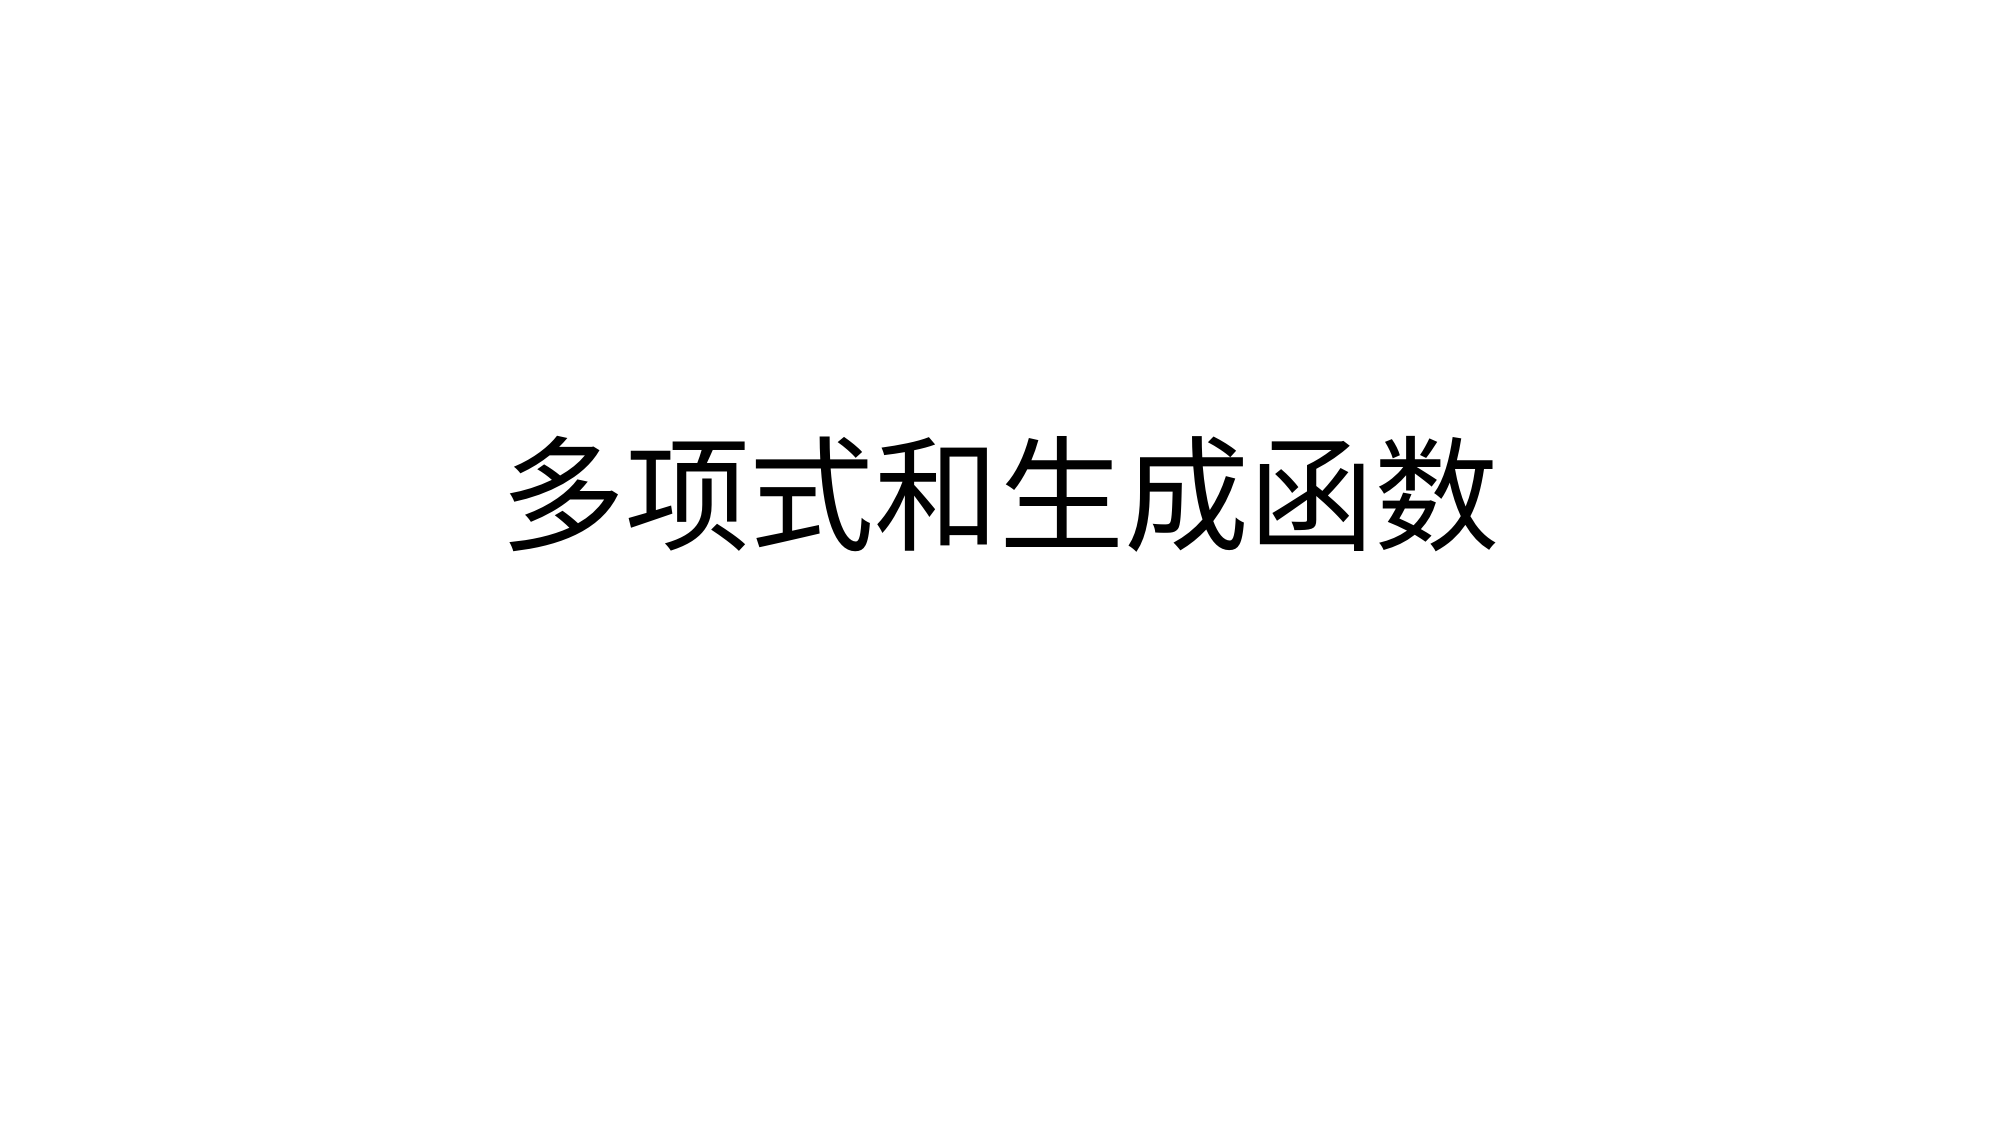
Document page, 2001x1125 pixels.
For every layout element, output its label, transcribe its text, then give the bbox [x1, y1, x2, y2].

title 多项式和生成函数 [249, 184, 1750, 576]
